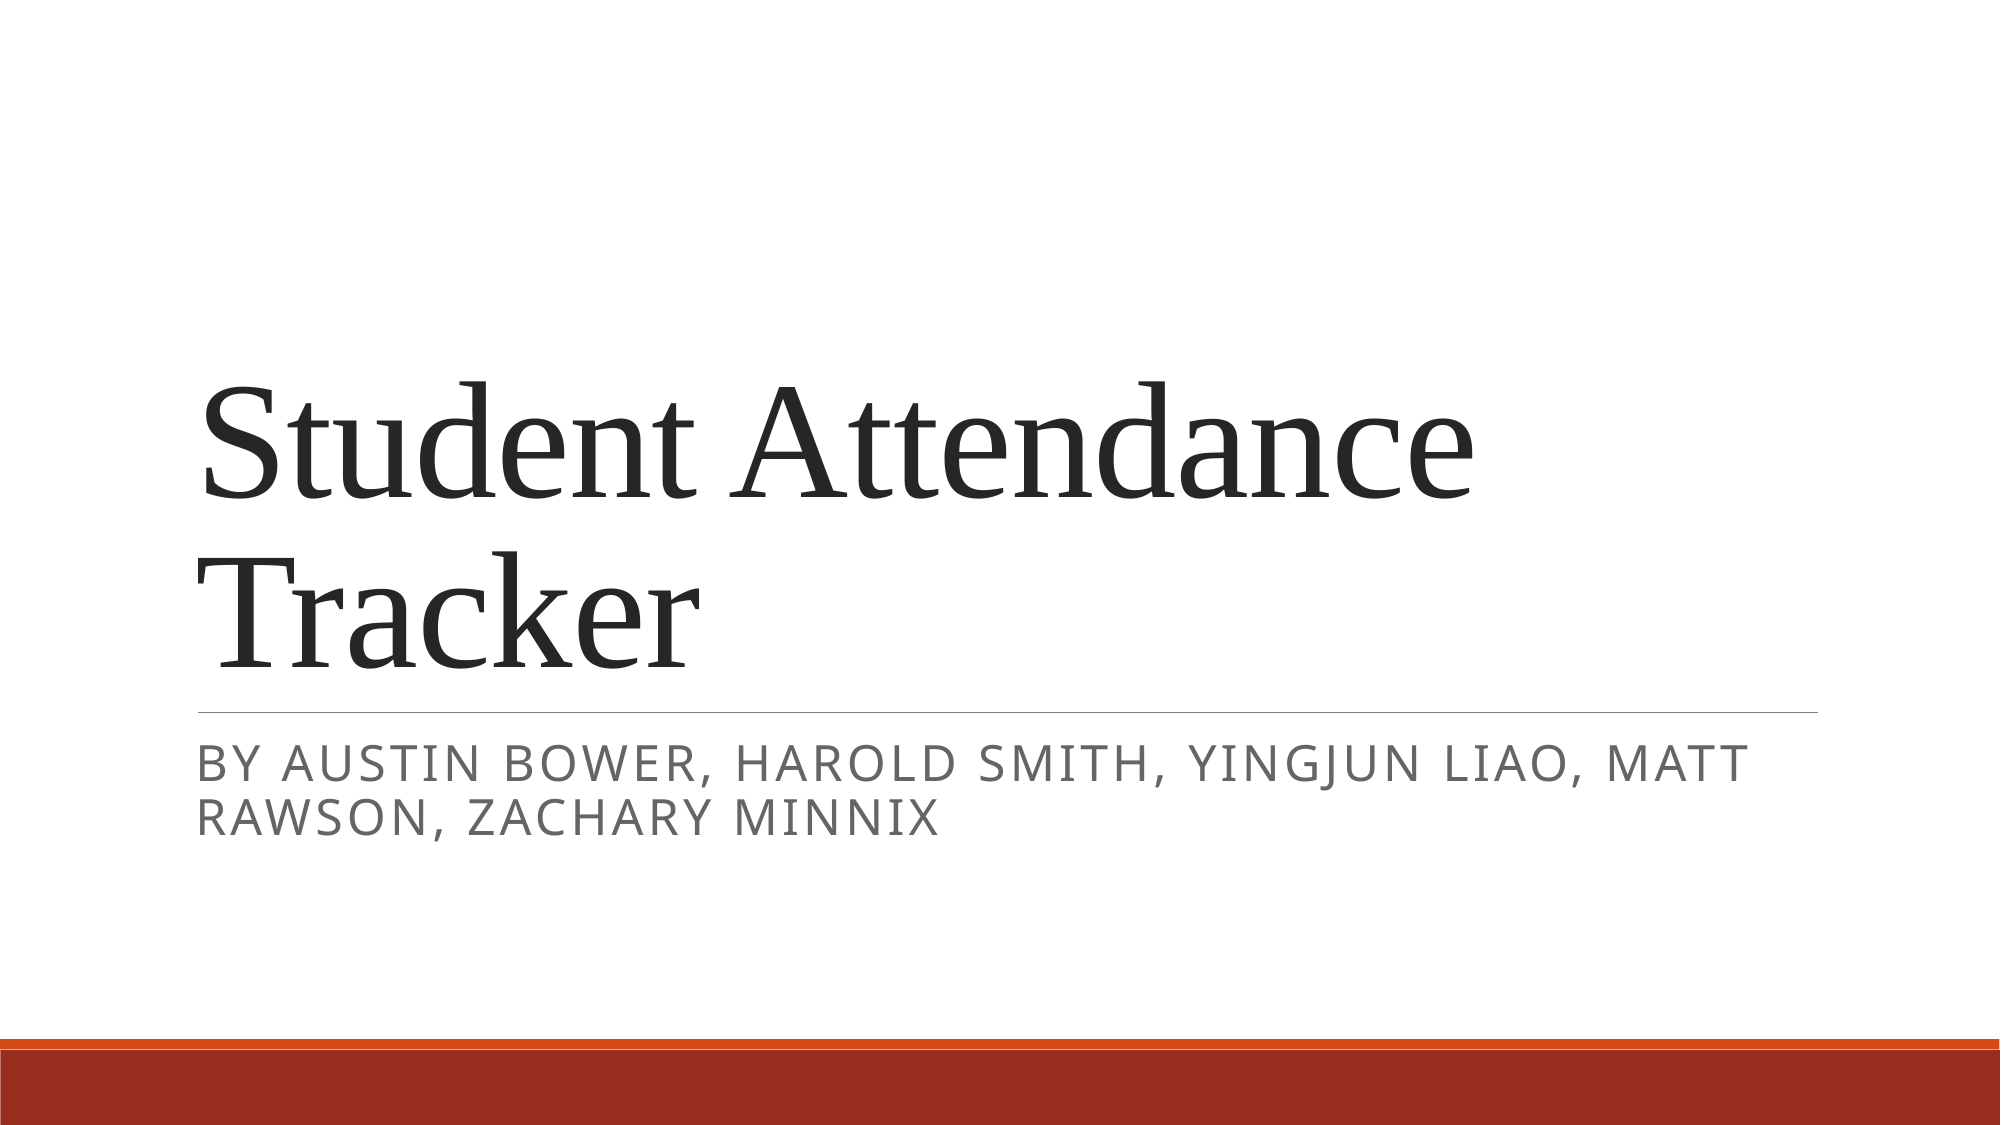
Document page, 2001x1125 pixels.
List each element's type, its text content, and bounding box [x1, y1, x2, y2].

title Student Attendance Tracker [180, 124, 1830, 710]
subtitle By Austin Bower, Harold smith, Yingjun liao, matt rawson, Zachary minnix [180, 730, 1831, 919]
